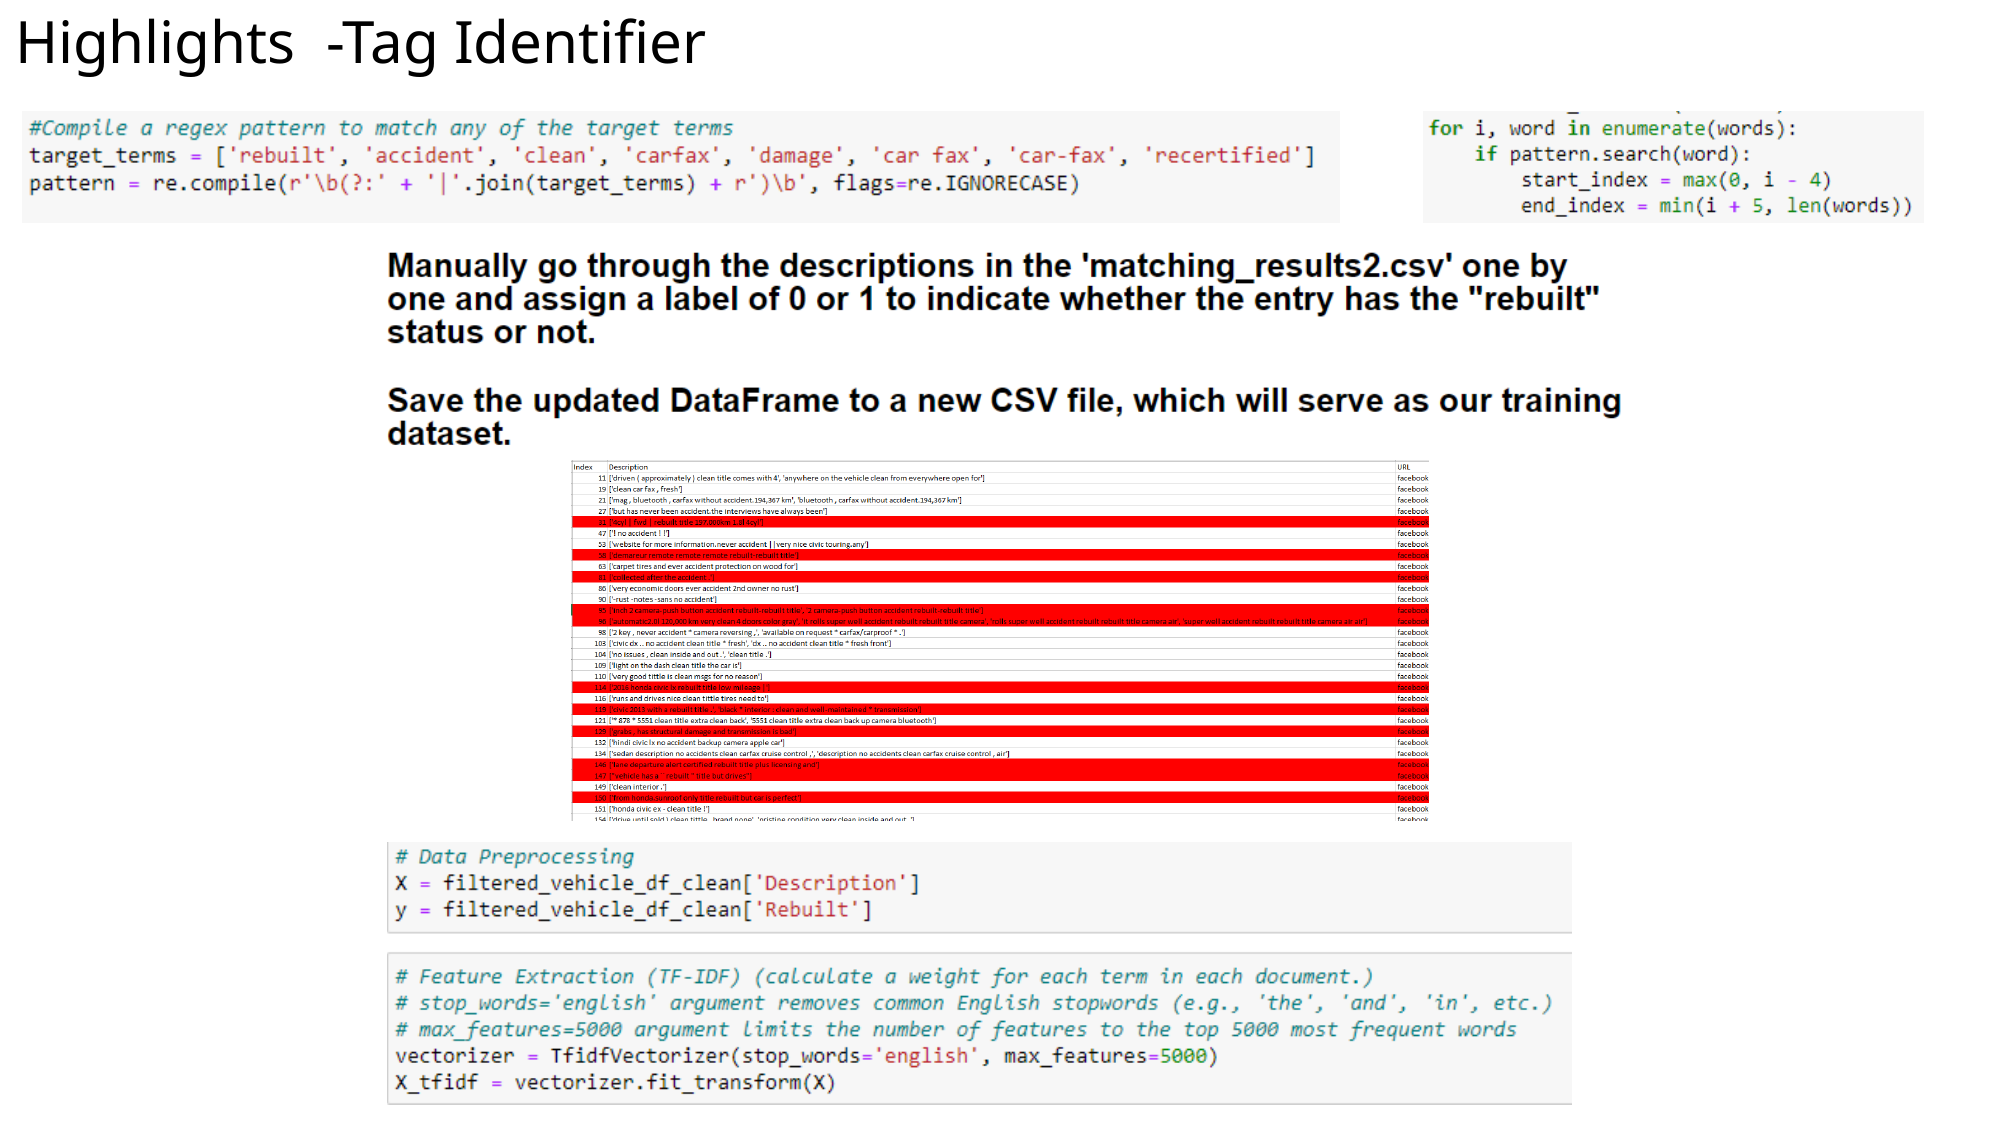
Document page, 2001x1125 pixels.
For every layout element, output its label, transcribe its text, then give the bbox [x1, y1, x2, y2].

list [22, 111, 1340, 223]
picture [372, 244, 1628, 821]
title Highlights -Tag Identifier [0, 0, 744, 90]
picture [387, 842, 1572, 1105]
picture [1423, 111, 1924, 223]
